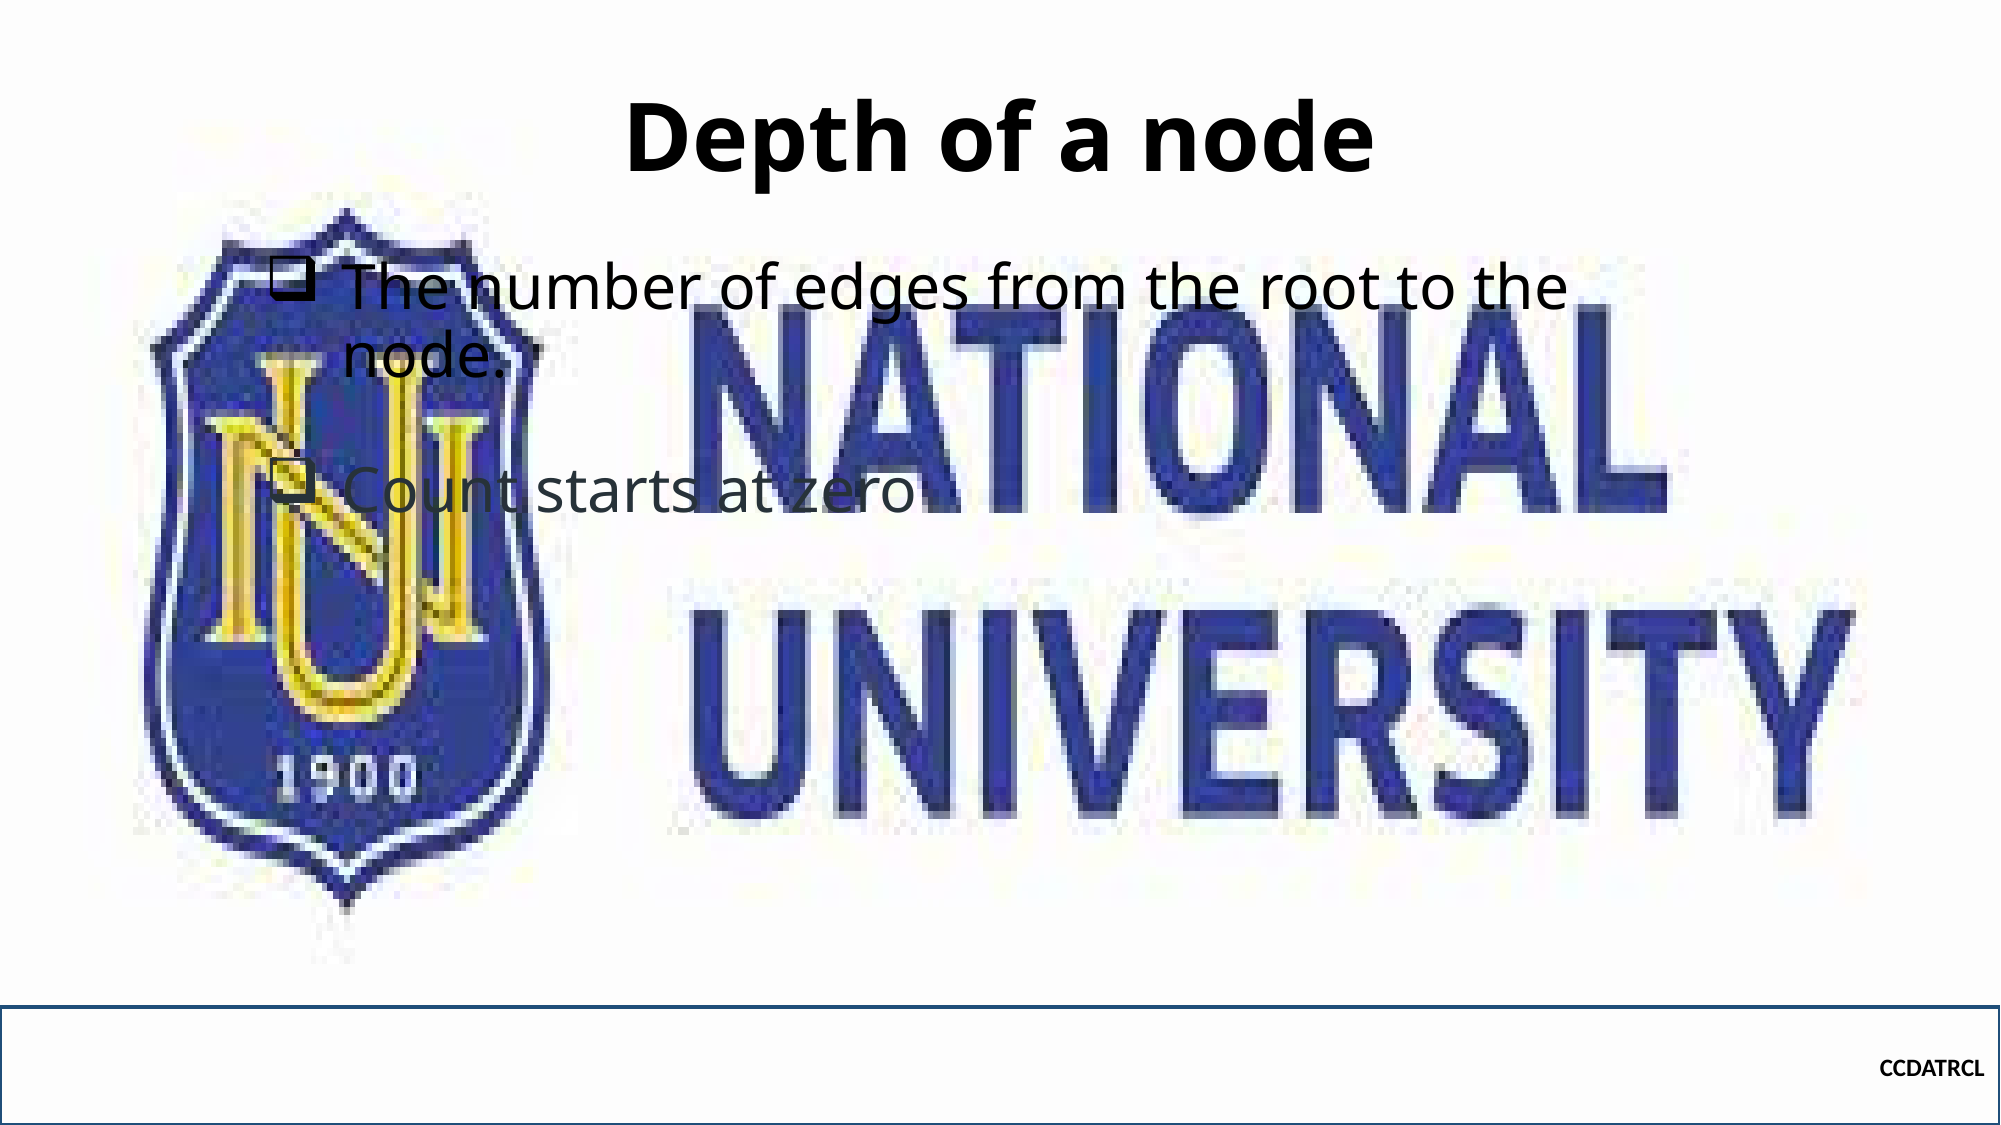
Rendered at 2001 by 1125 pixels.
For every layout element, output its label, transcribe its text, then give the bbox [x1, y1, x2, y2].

picture [0, 0, 2000, 1007]
footer CCDATRCL [0, 1007, 2000, 1125]
text_box The number of edges from the root to the node. Count starts at zero [249, 248, 1750, 953]
title Depth of a node [249, 81, 1750, 200]
